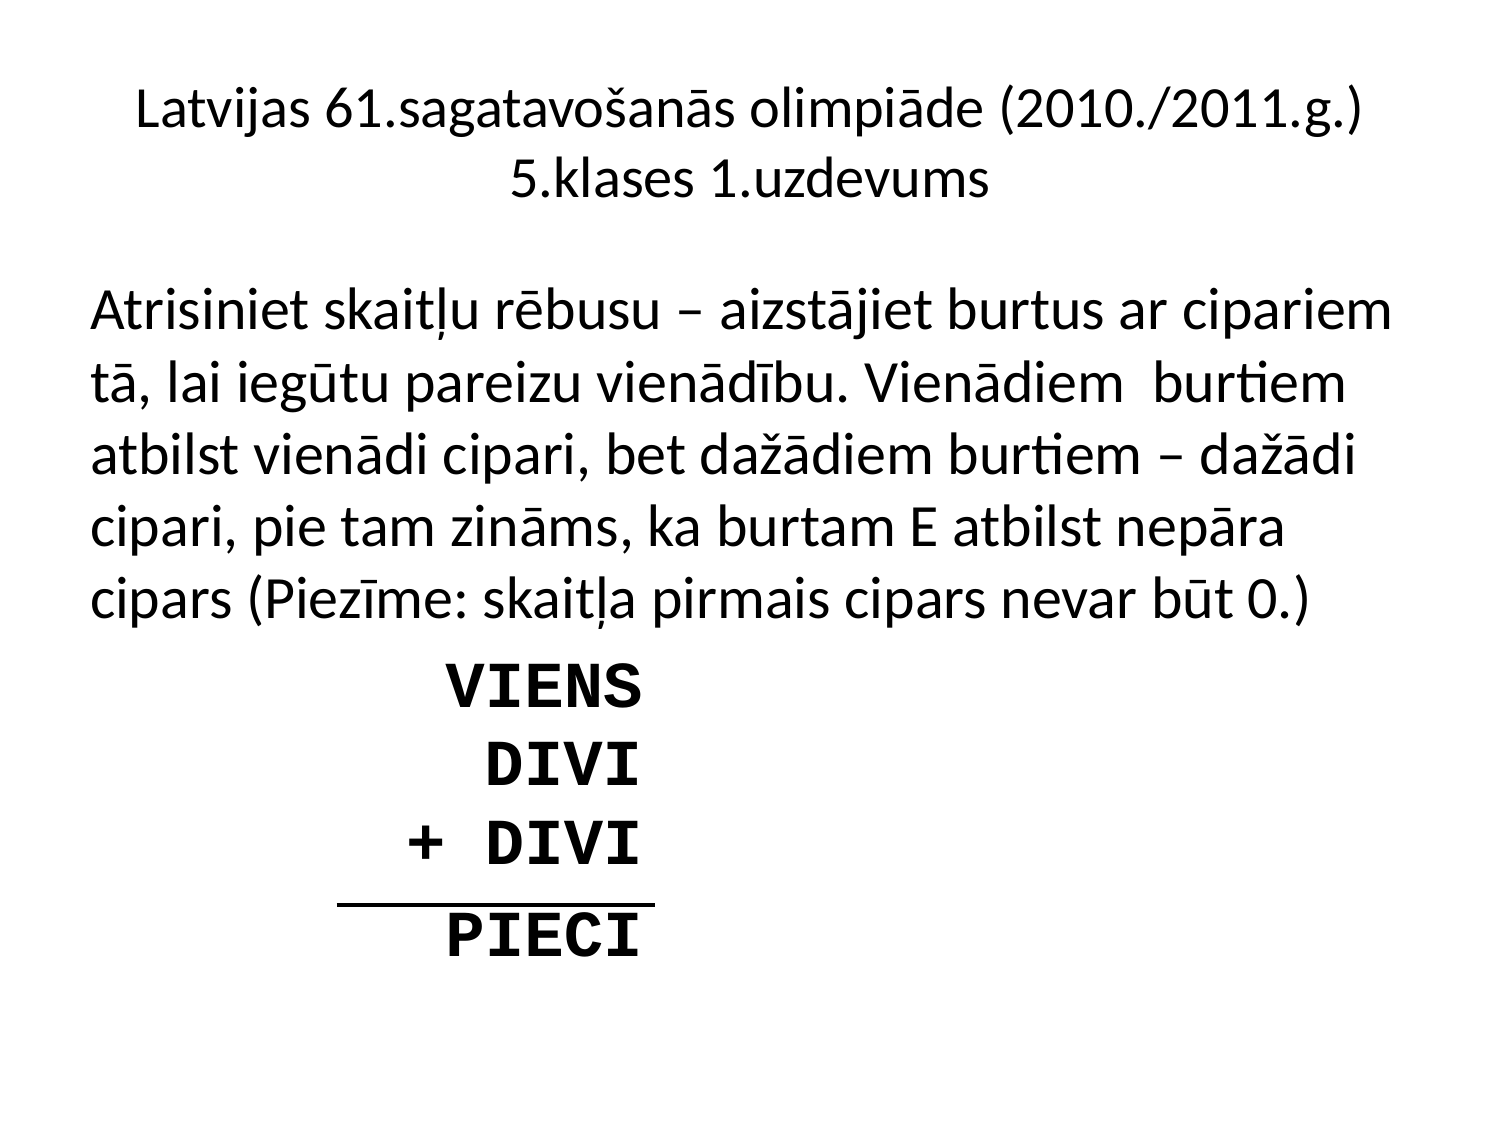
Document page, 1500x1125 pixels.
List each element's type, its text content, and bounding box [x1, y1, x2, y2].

list Atrisiniet skaitļu rēbusu – aizstājiet burtus ar cipariem tā, lai iegūtu pareizu vienādību. Vienādiem burtiem atbilst vienādi cipari, bet dažādiem burtiem – dažādi cipari, pie tam zināms, ka burtam E atbilst nepāra cipars (Piezīme: skaitļa pirmais cipars nevar būt 0.) VIENS DIVI + DIVI PIECI [75, 262, 1425, 1005]
title Latvijas 61.sagatavošanās olimpiāde (2010./2011.g.) 5.klases 1.uzdevums [75, 45, 1425, 233]
